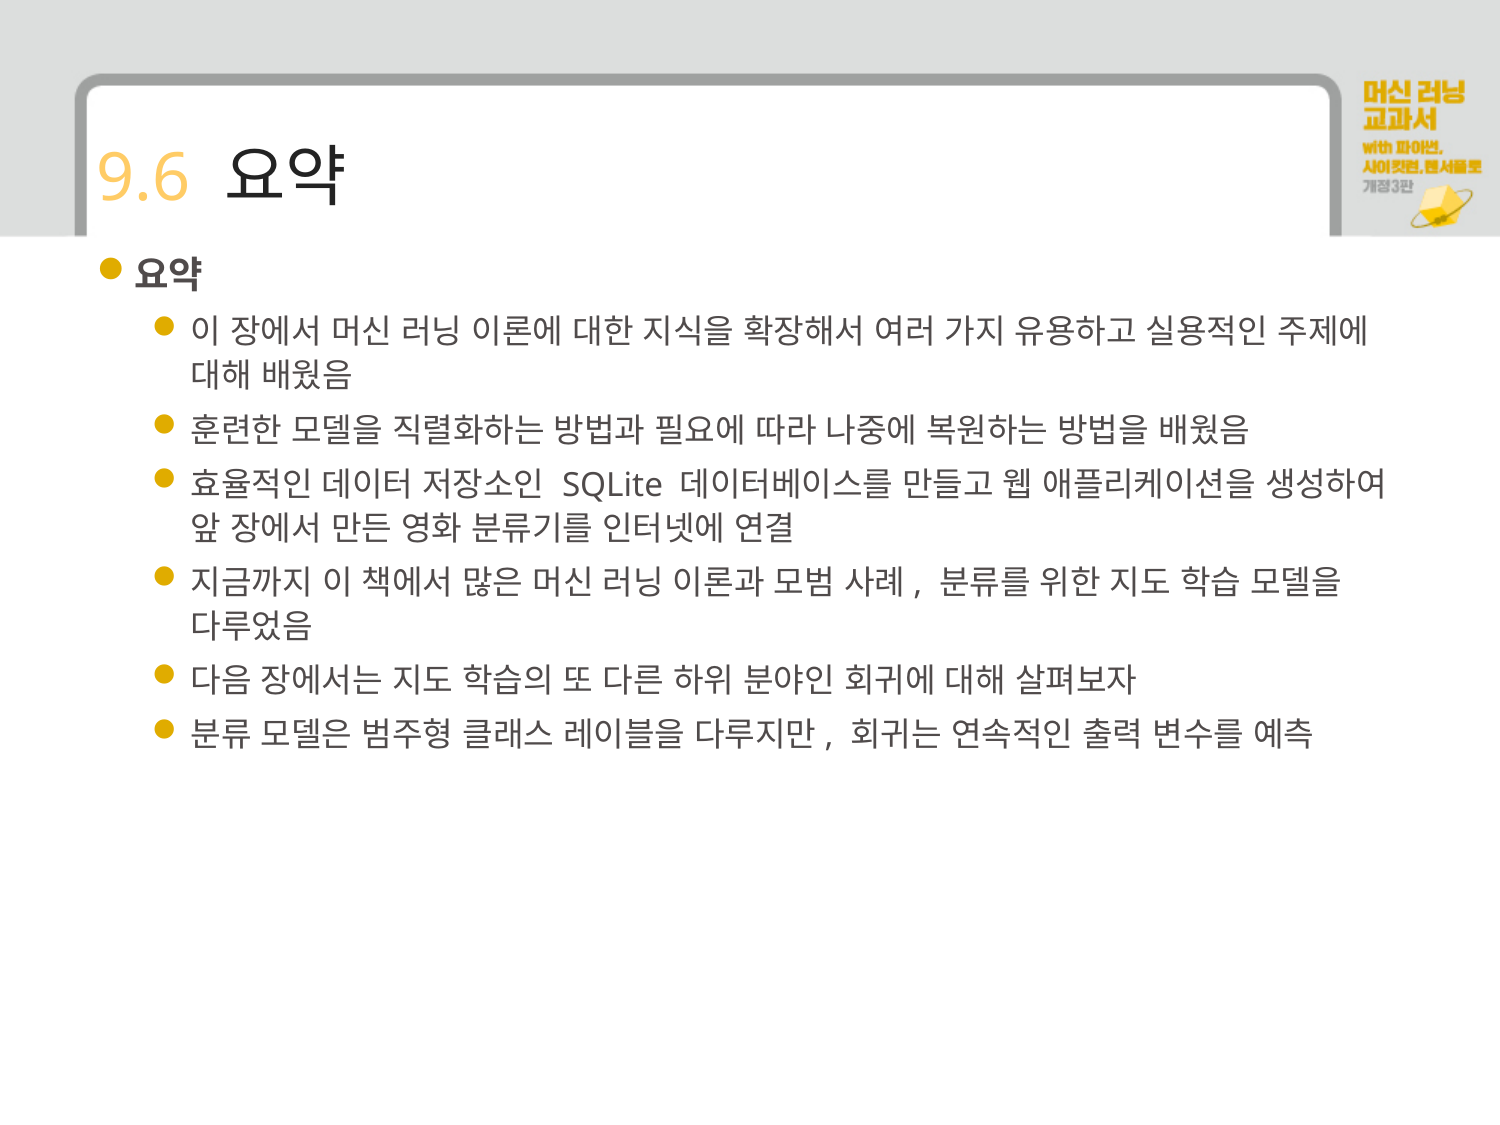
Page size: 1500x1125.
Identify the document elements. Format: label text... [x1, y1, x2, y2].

picture [0, 0, 1500, 1125]
title 9.6 요약 [81, 90, 1412, 222]
list 요약 이 장에서 머신 러닝 이론에 대한 지식을 확장해서 여러 가지 유용하고 실용적인 주제에 대해 배웠음 훈련한 모델을 직렬화하는 방법과 필요에 따라 나중에 복원하는 방법을 배웠음 효율적인 데이터 저장소인 SQLite 데이터베이스를 만들고 웹 애플리케이션을 생성하여 앞 장에서 만든 영화 분류기를 인터넷에 연결 지금까지 이 책에서 많은 머신 러닝 이론과 모범 사례, 분류를 위한 지도 학습 모델을 다루었음 다음 장에서는 지도 학습의 또 다른 하위 분야인 회귀에 대해 살펴보자 분류 모델은 범주형 클래스 레이블을 다루지만, 회귀는 연속적인 출력 변수를 예측 [81, 239, 1412, 1054]
